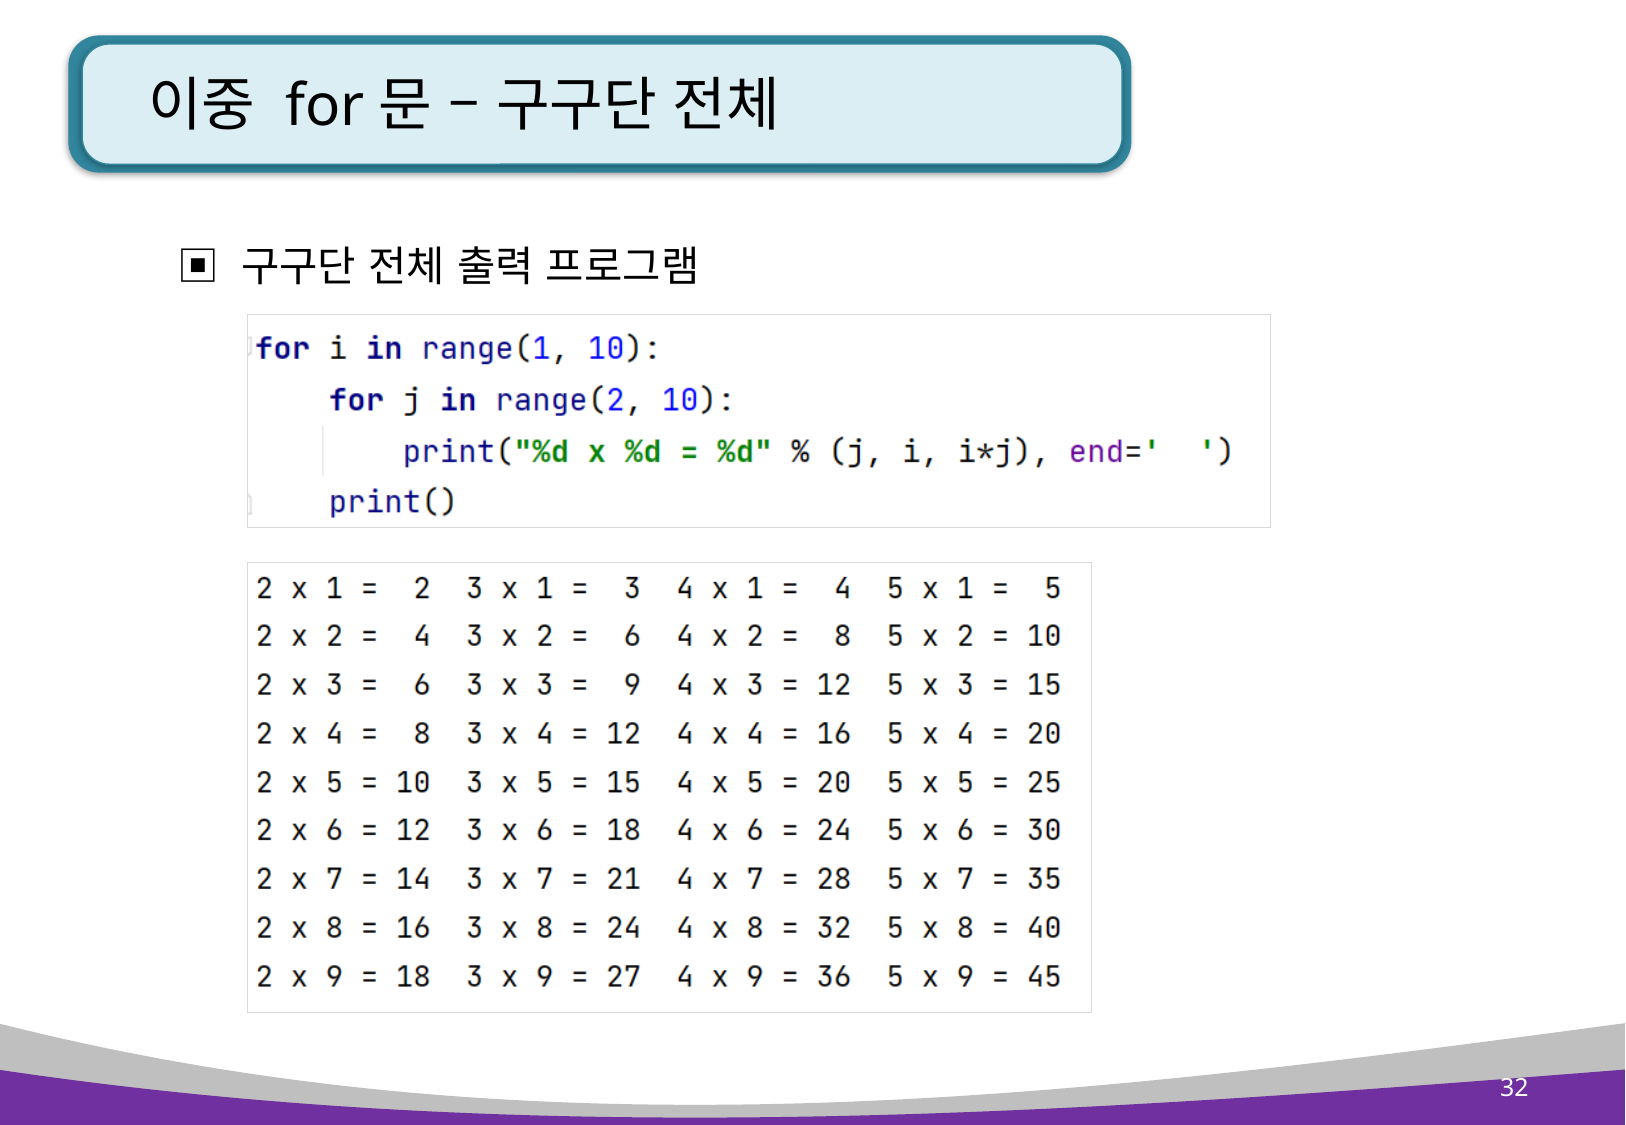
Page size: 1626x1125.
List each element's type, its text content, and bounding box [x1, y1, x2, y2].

title 이중 for문 – 구구단 전체 [103, 32, 1121, 173]
slide_number 32 [1452, 1058, 1544, 1119]
picture [247, 562, 1092, 1013]
picture [247, 314, 1272, 528]
text_box ▣ 구구단 전체 출력 프로그램 [162, 207, 766, 298]
